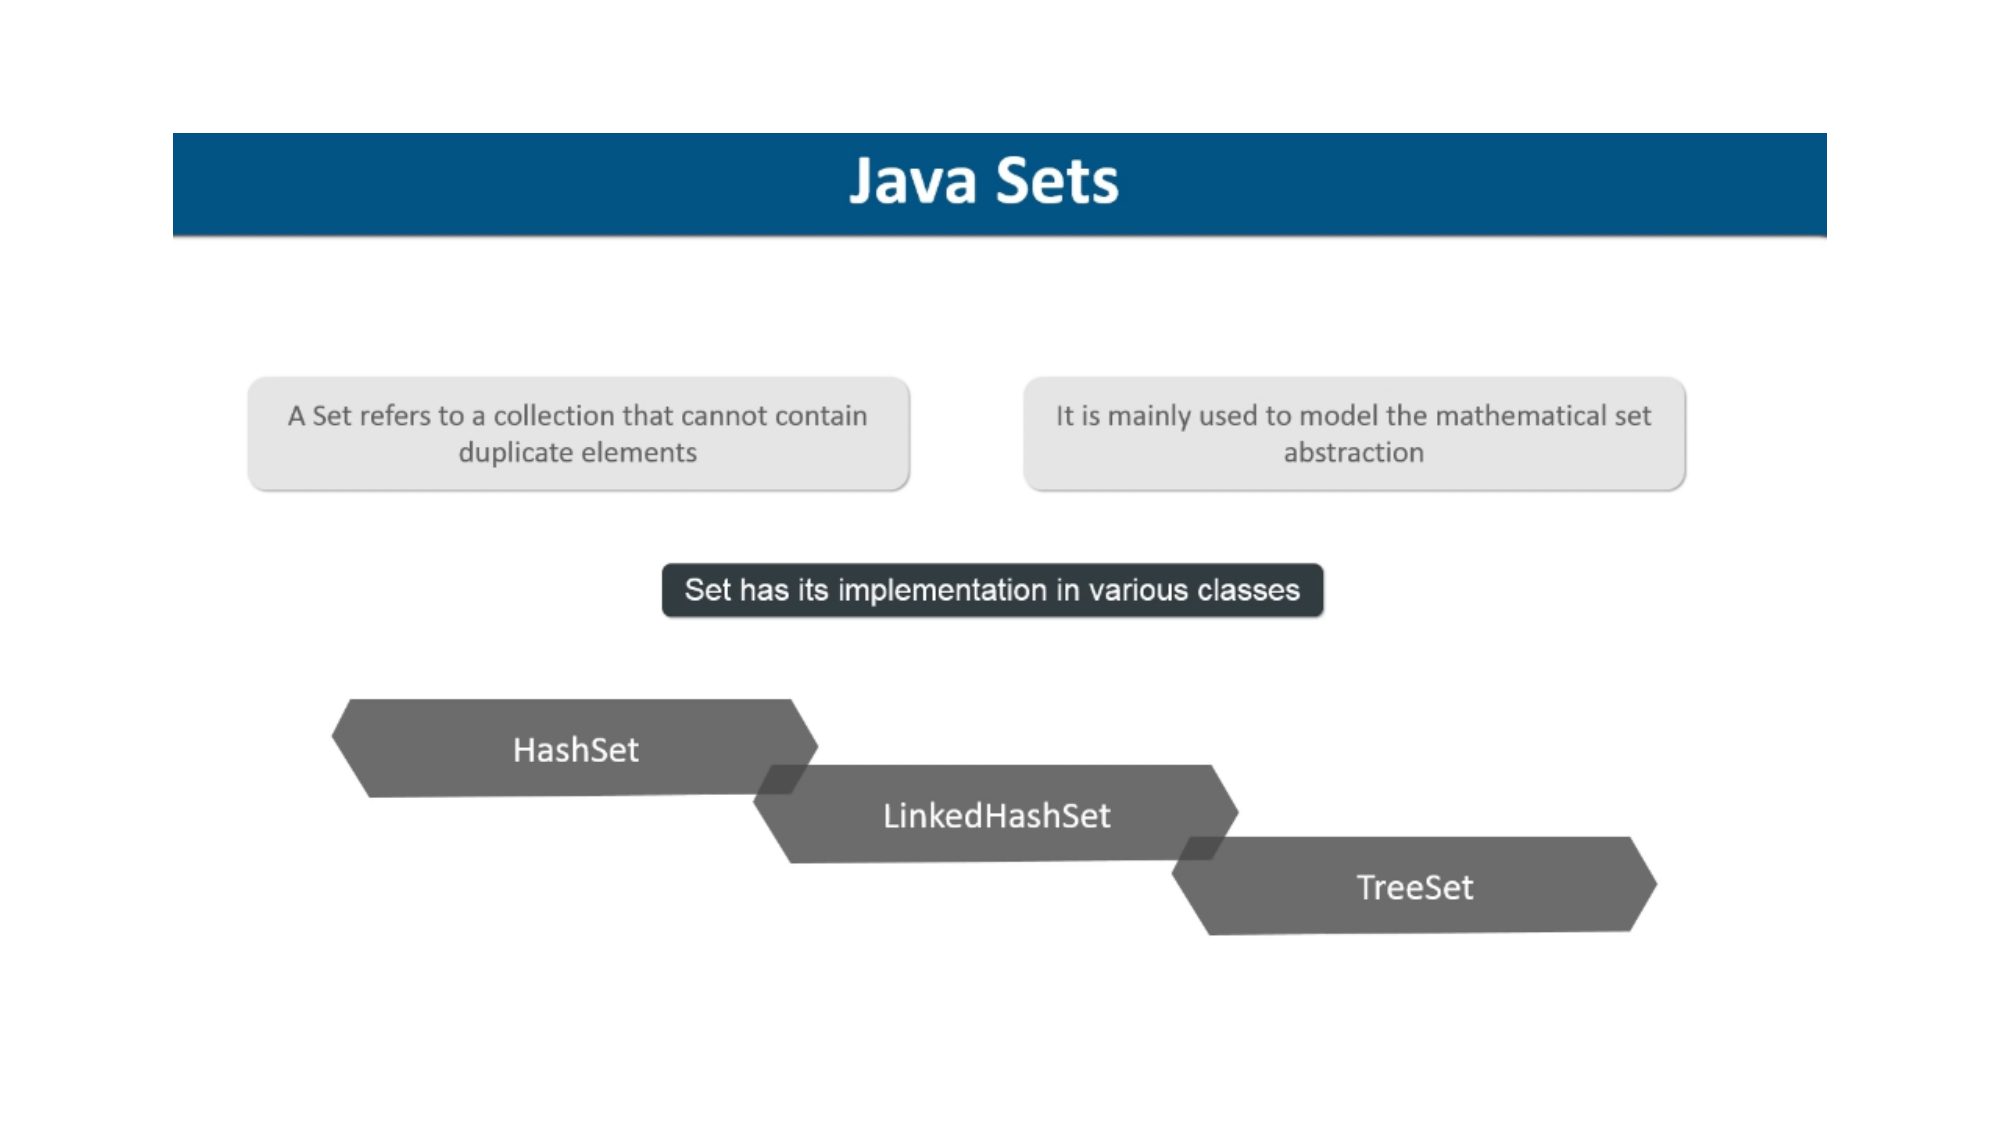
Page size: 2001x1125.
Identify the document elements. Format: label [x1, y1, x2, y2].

picture [173, 133, 1827, 992]
